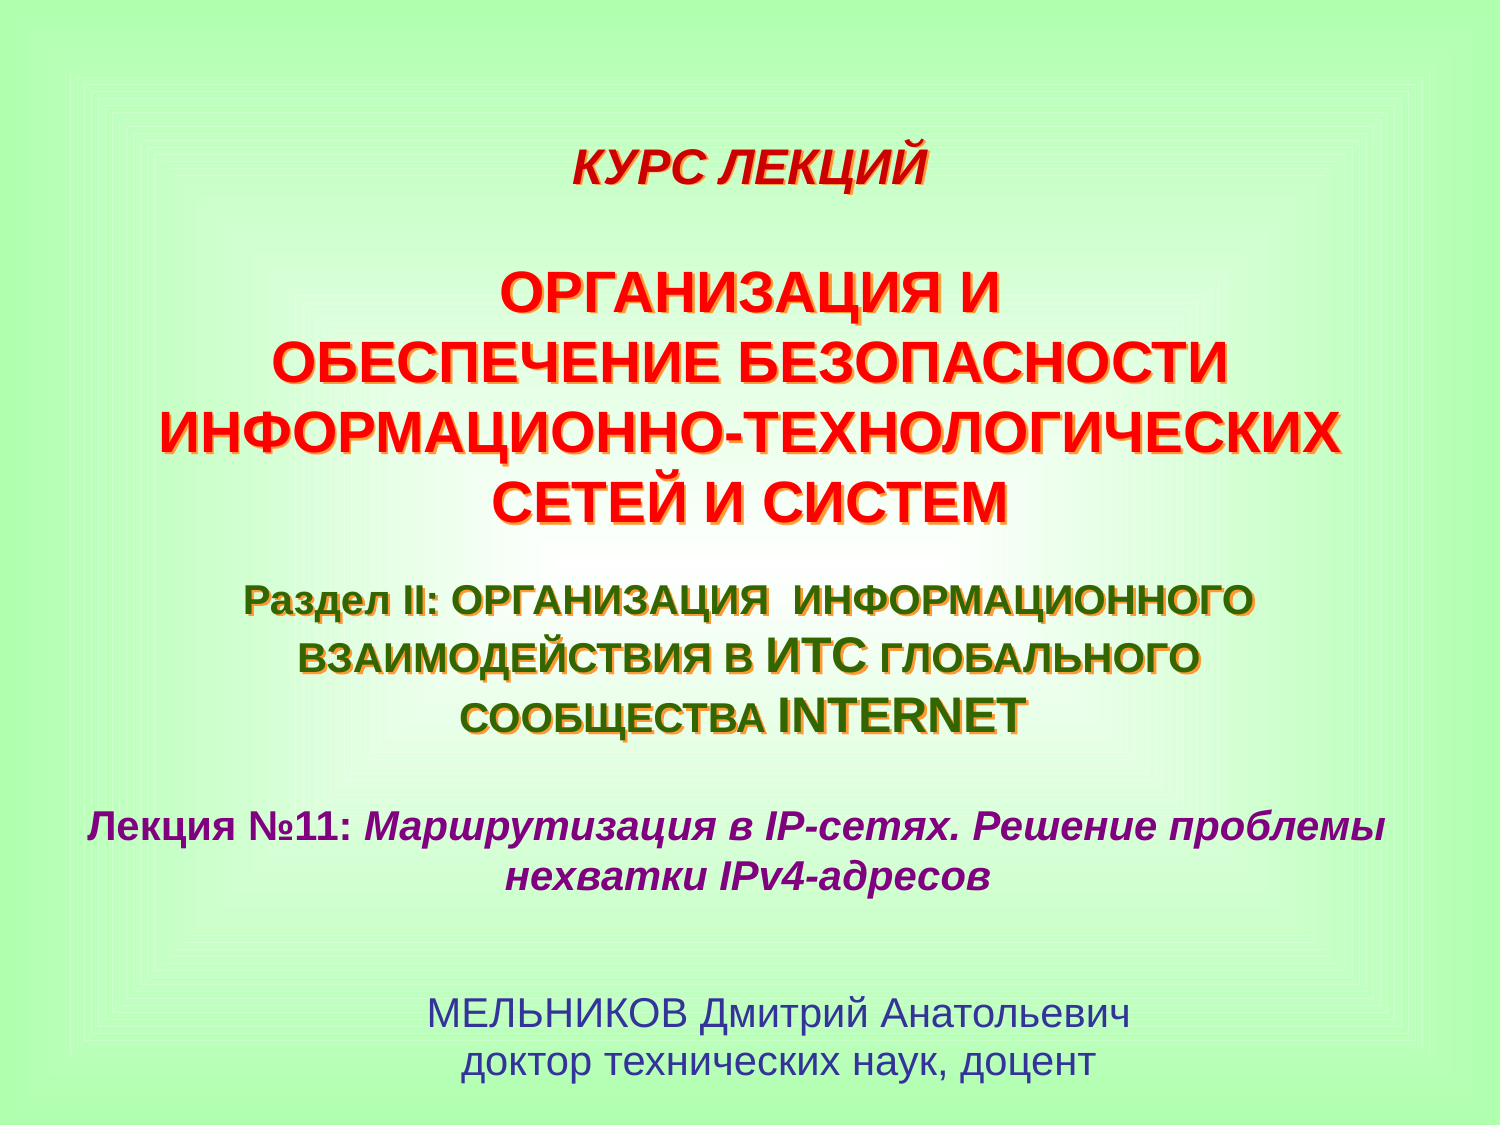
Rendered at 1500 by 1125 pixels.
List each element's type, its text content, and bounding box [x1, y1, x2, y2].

text_box Раздел II: ОРГАНИЗАЦИЯ ИНФОРМАЦИОННОГО ВЗАИМОДЕЙСТВИЯ В ИТС ГЛОБАЛЬНОГО СООБЩЕСТВА INTERNET [162, 565, 1336, 750]
text_box Лекция №11: Маршрутизация в IP-сетях. Решение проблемы нехватки IPv4-адресов [70, 791, 1426, 907]
subtitle МЕЛЬНИКОВ Дмитрий Анатольевич доктор технических наук, доцент [253, 987, 1304, 1099]
text_box КУРС ЛЕКЦИЙ ОРГАНИЗАЦИЯ И ОБЕСПЕЧЕНИЕ БЕЗОПАСНОСТИ ИНФОРМАЦИОННО-ТЕХНОЛОГИЧЕСКИХ СЕТЕЙ И СИСТЕМ [0, 126, 1500, 542]
